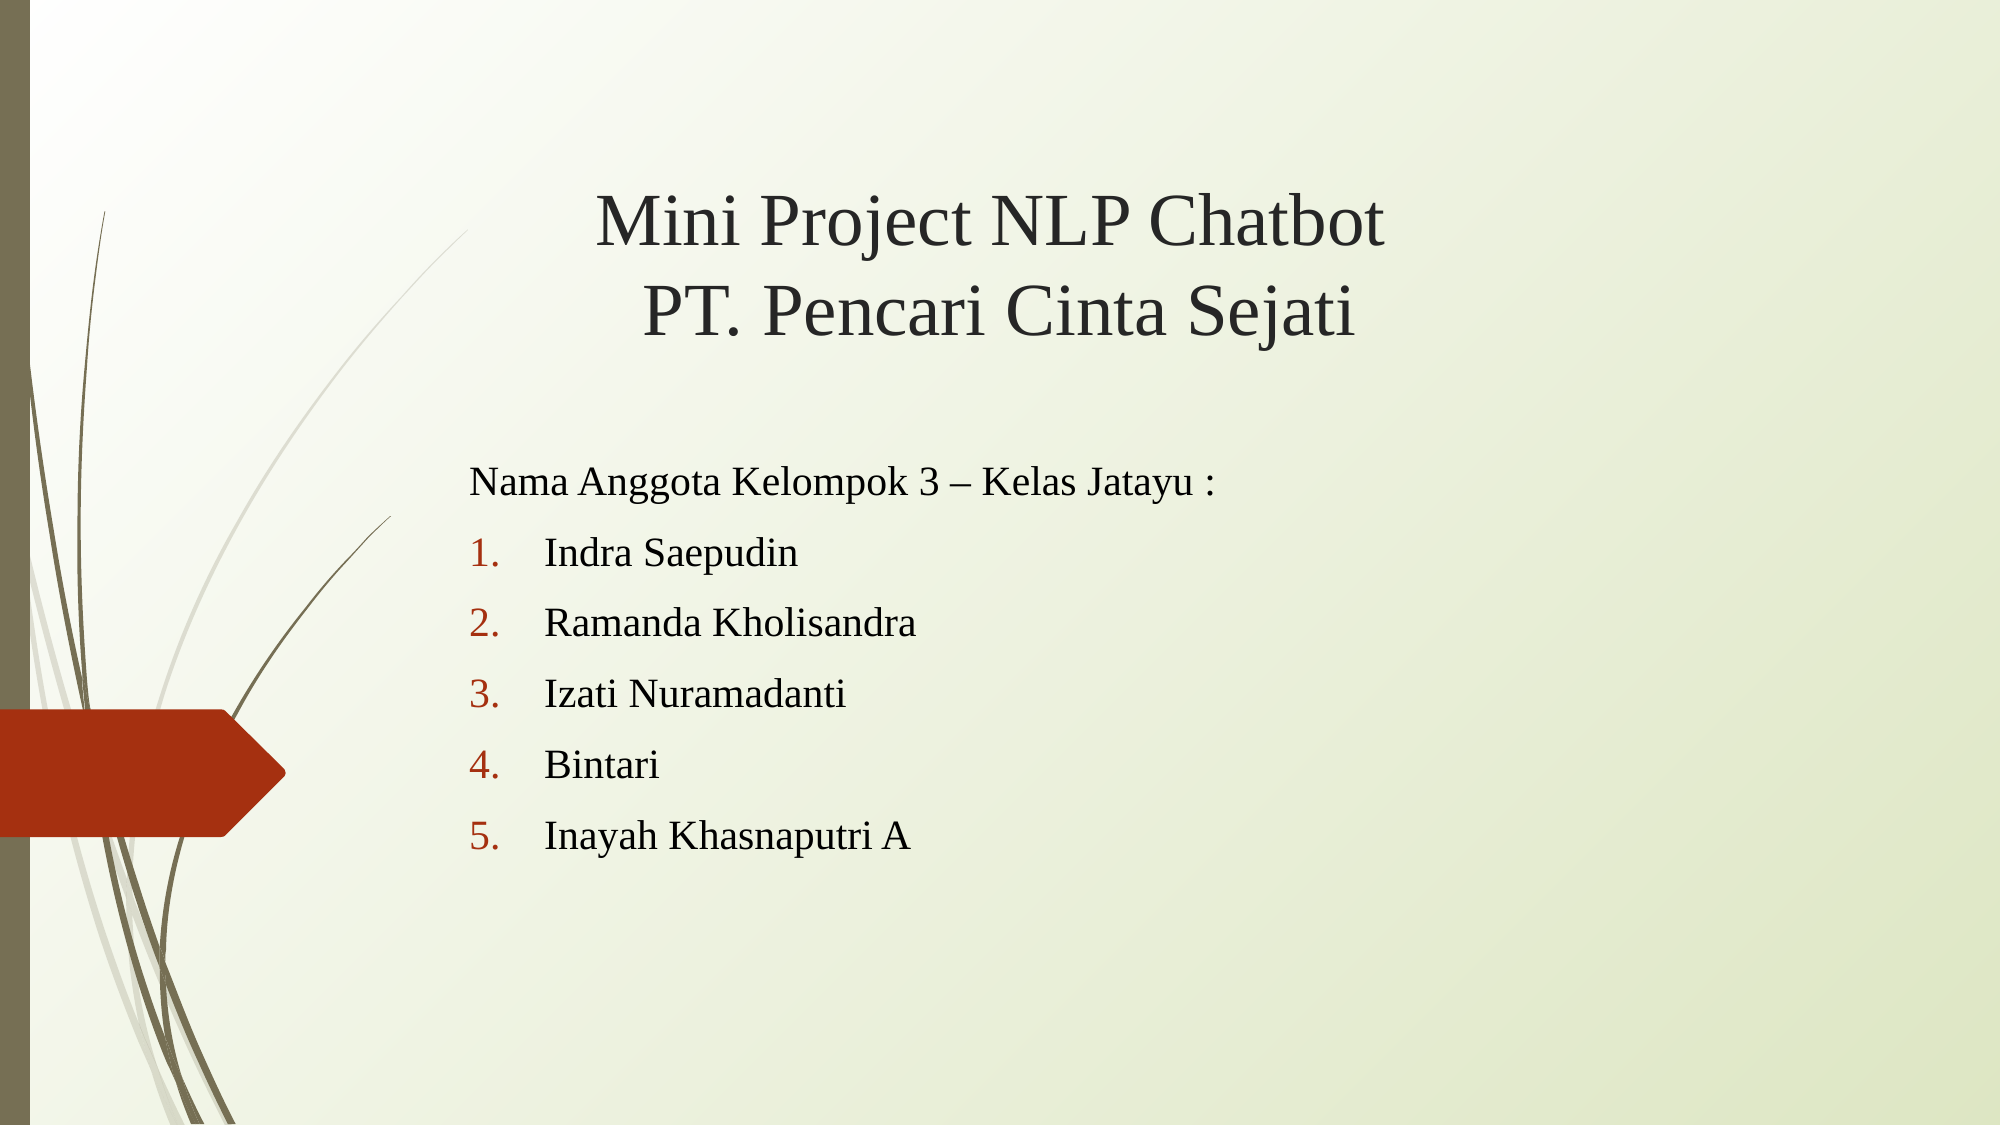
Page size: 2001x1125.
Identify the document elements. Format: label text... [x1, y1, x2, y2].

subtitle Nama Anggota Kelompok 3 – Kelas Jatayu : Indra Saepudin Ramanda Kholisandra Izati Nuramadanti Bintari Inayah Khasnaputri A [454, 445, 1955, 925]
title Mini Project NLP Chatbot PT. Pencari Cinta Sejati [249, 145, 1750, 359]
